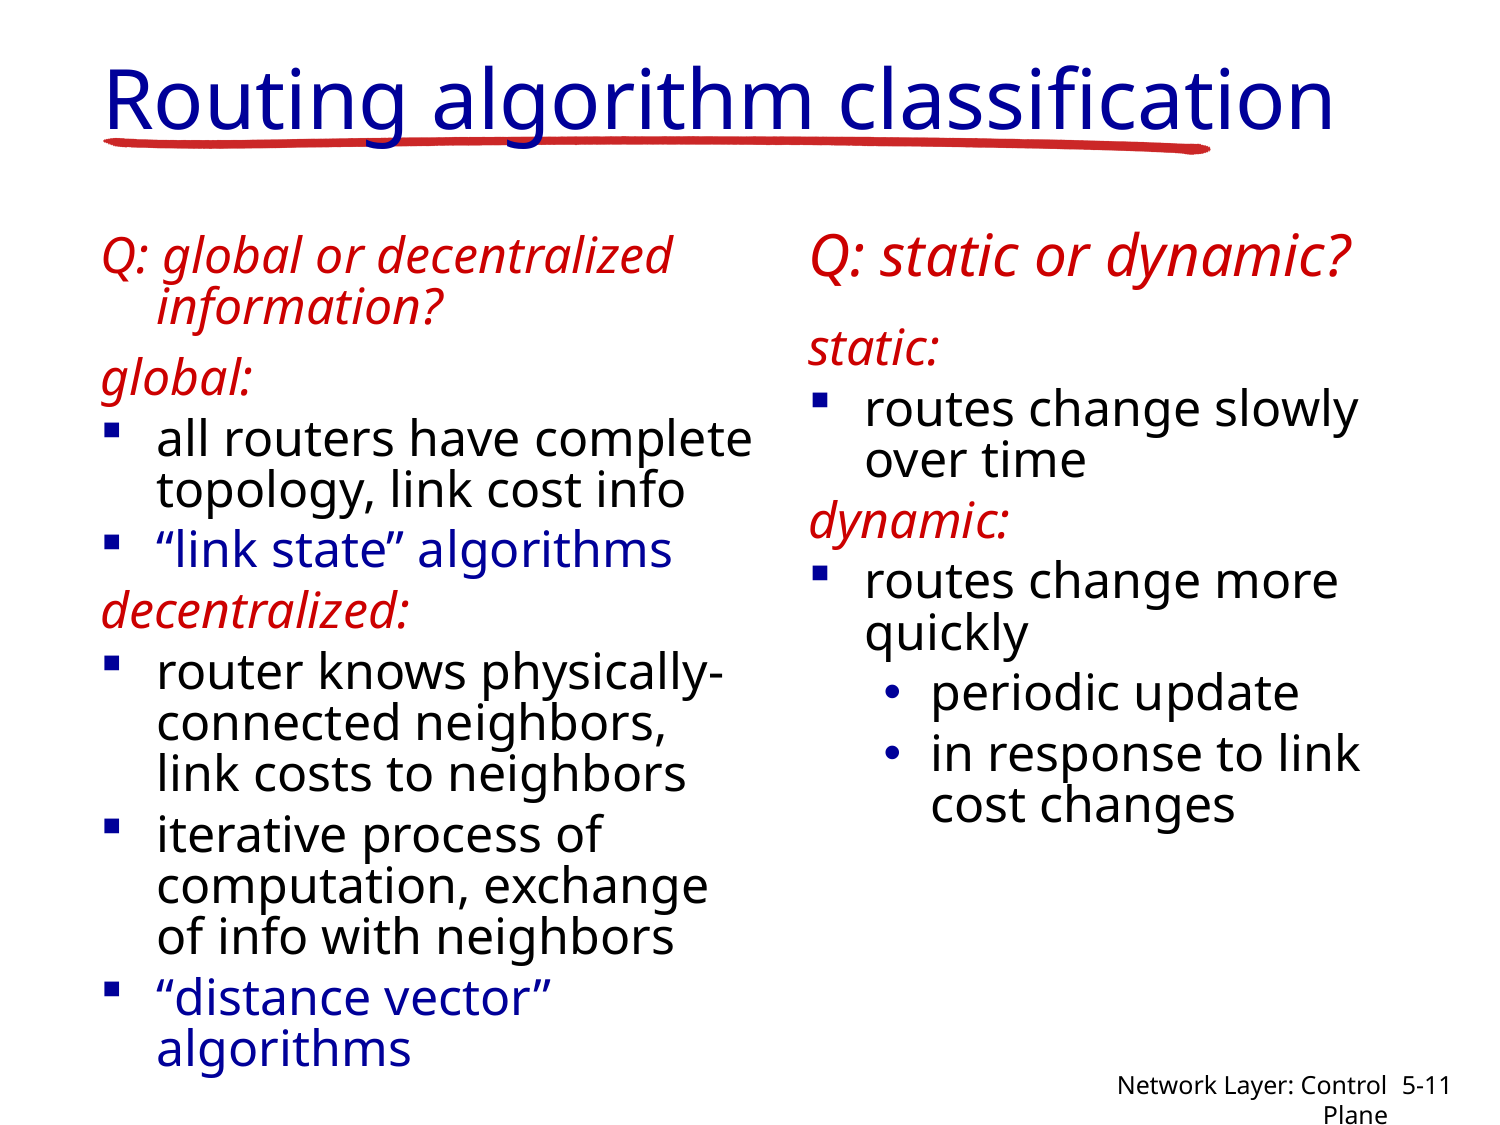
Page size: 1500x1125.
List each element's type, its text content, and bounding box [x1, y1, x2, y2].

text_box Network Layer: Control Plane [1045, 1062, 1403, 1102]
picture [98, 131, 1224, 161]
text_box Routing algorithm classification [87, 2, 1363, 191]
text_box Q: global or decentralized information? global: all routers have complete topology, link cost info “link state” algorithms decentralized: router knows physically-connected neighbors, link costs to neighbors iterative process of computation, exchange of info with neighbors “distance vector” algorithms [85, 224, 778, 988]
text_box Q: static or dynamic? static: routes change slowly over time dynamic: routes change more quickly periodic update in response to link cost changes [793, 221, 1419, 984]
text_box 5-<number> [1387, 1062, 1478, 1107]
